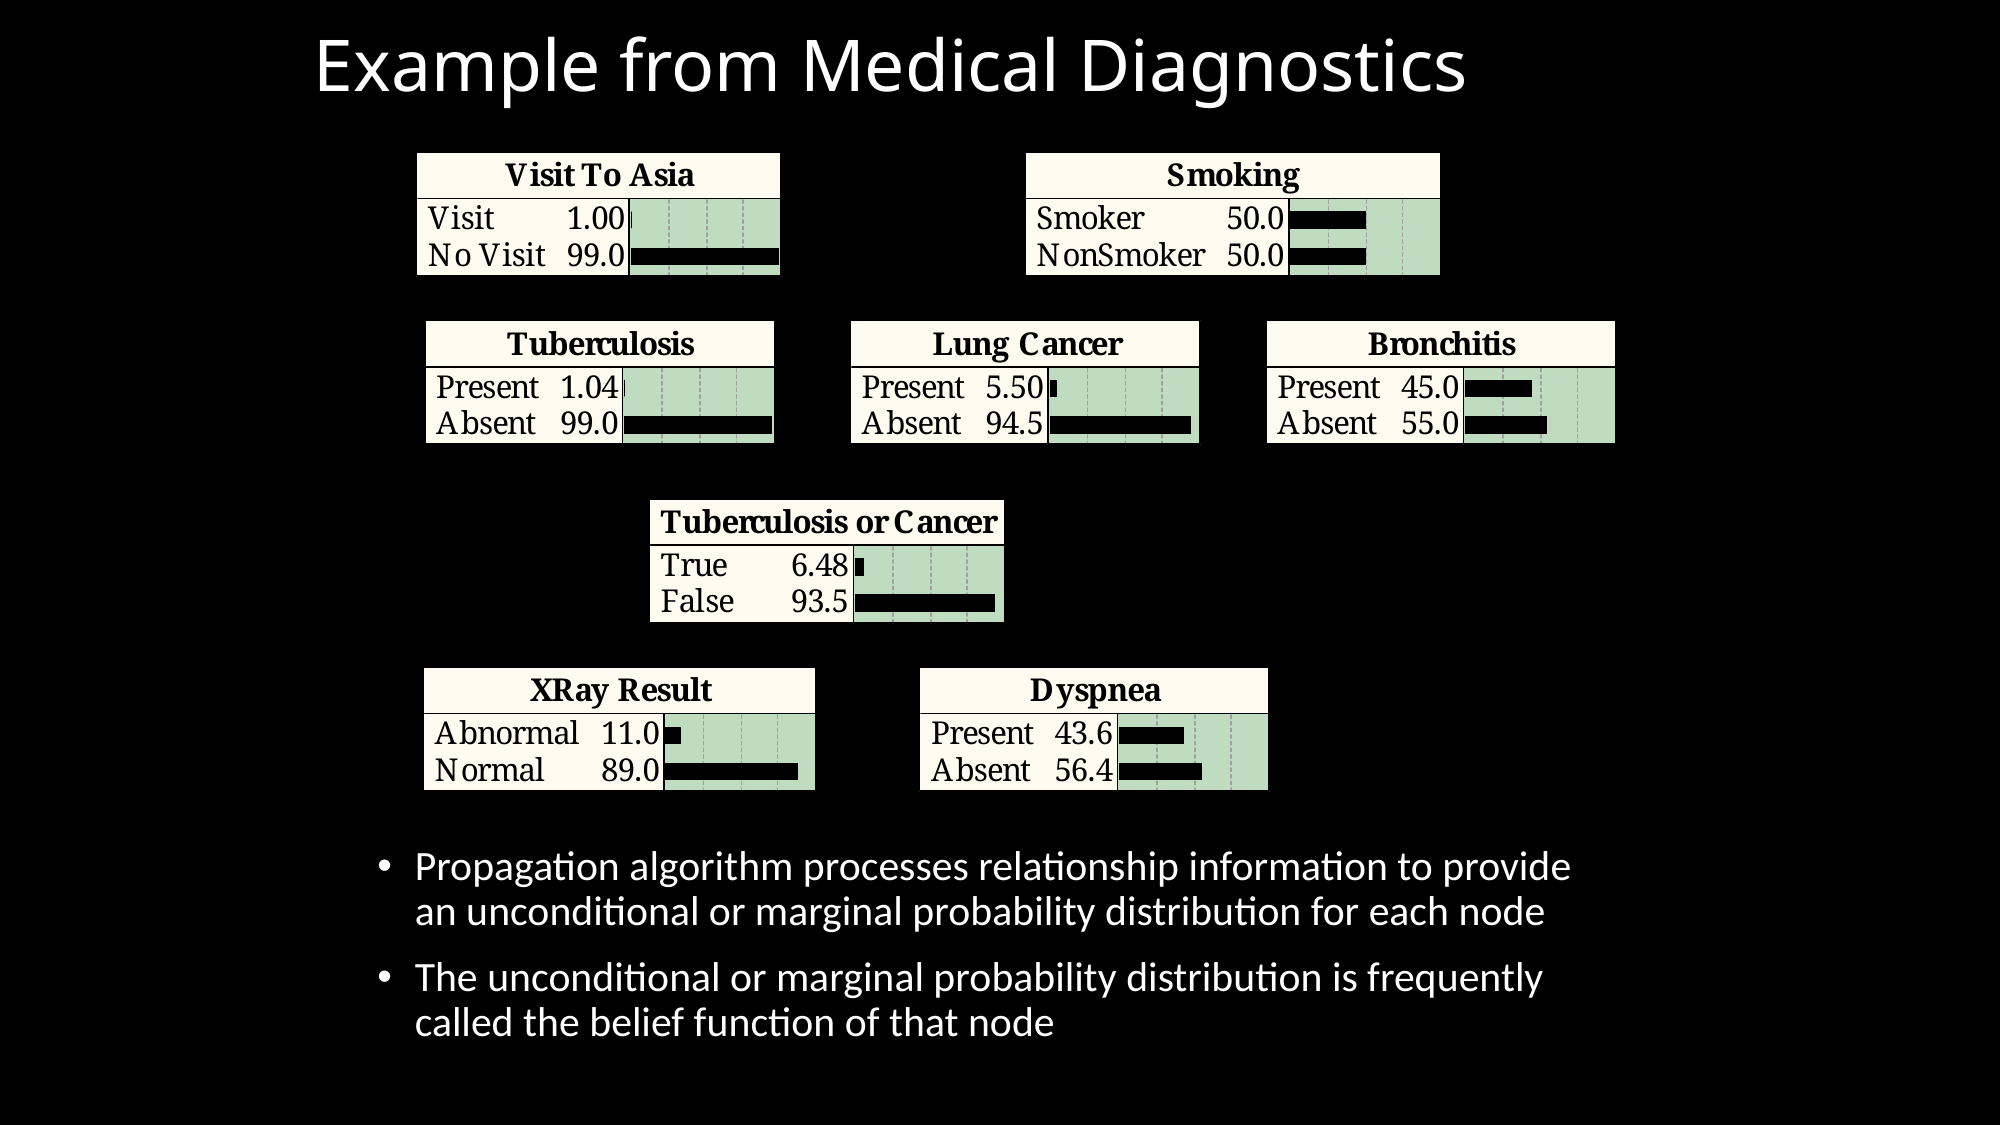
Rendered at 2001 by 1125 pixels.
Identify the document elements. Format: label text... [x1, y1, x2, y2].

list Propagation algorithm processes relationship information to provide an unconditional or marginal probability distribution for each node The unconditional or marginal probability distribution is frequently called the belief function of that node [362, 837, 1638, 1072]
title Example from Medical Diagnostics [299, 0, 1701, 136]
picture [399, 135, 1638, 813]
